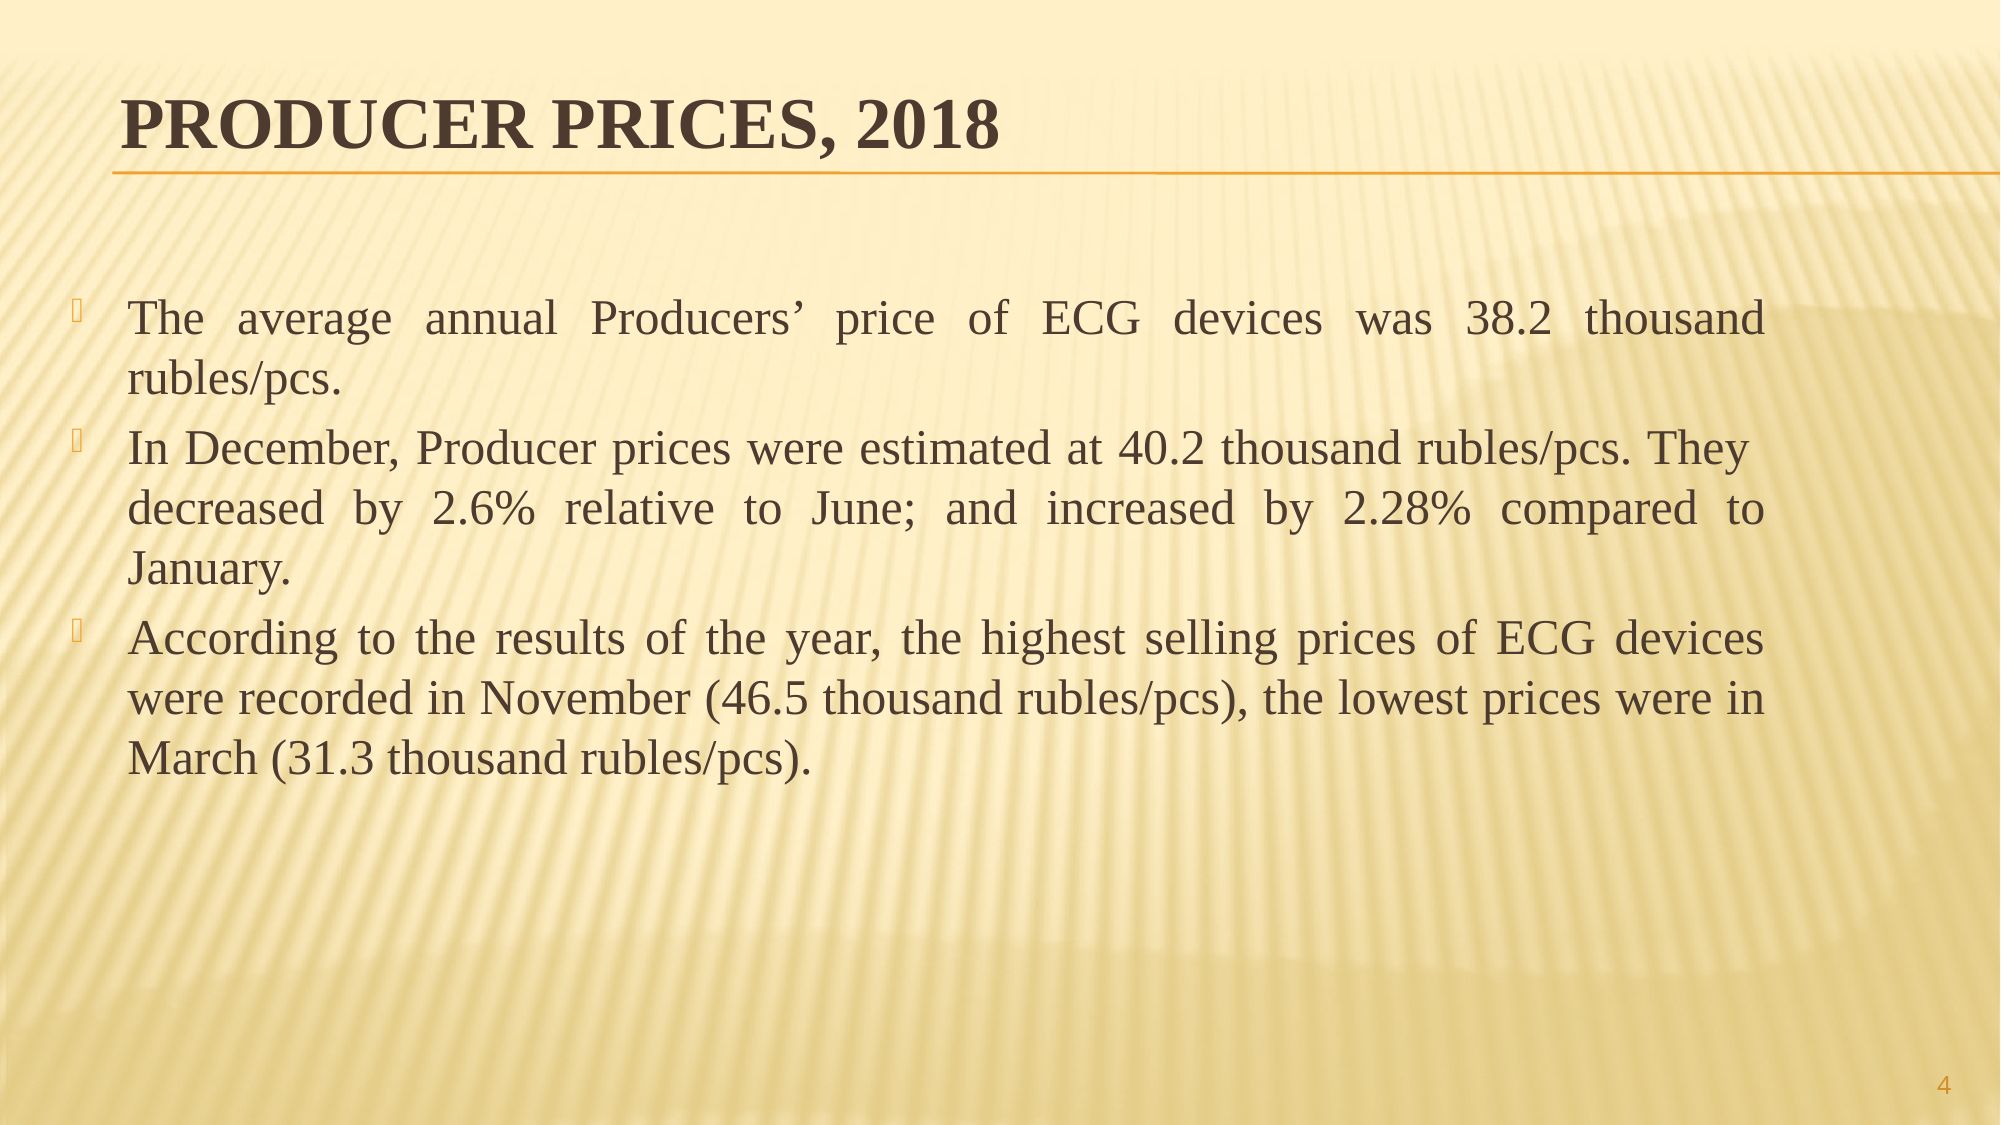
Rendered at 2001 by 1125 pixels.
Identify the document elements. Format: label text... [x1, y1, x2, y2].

slide_number 4 [1800, 1061, 1966, 1103]
list The average annual Producers’ price of ECG devices was 38.2 thousand rubles/pcs. In December, Producer prices were estimated at 40.2 thousand rubles/pcs. They decreased by 2.6% relative to June; and increased by 2.28% compared to January. According to the results of the year, the highest selling prices of ECG devices were recorded in November (46.5 thousand rubles/pcs), the lowest prices were in March (31.3 thousand rubles/pcs). [56, 277, 1782, 992]
title Producer Prices, 2018 [104, 51, 1086, 189]
